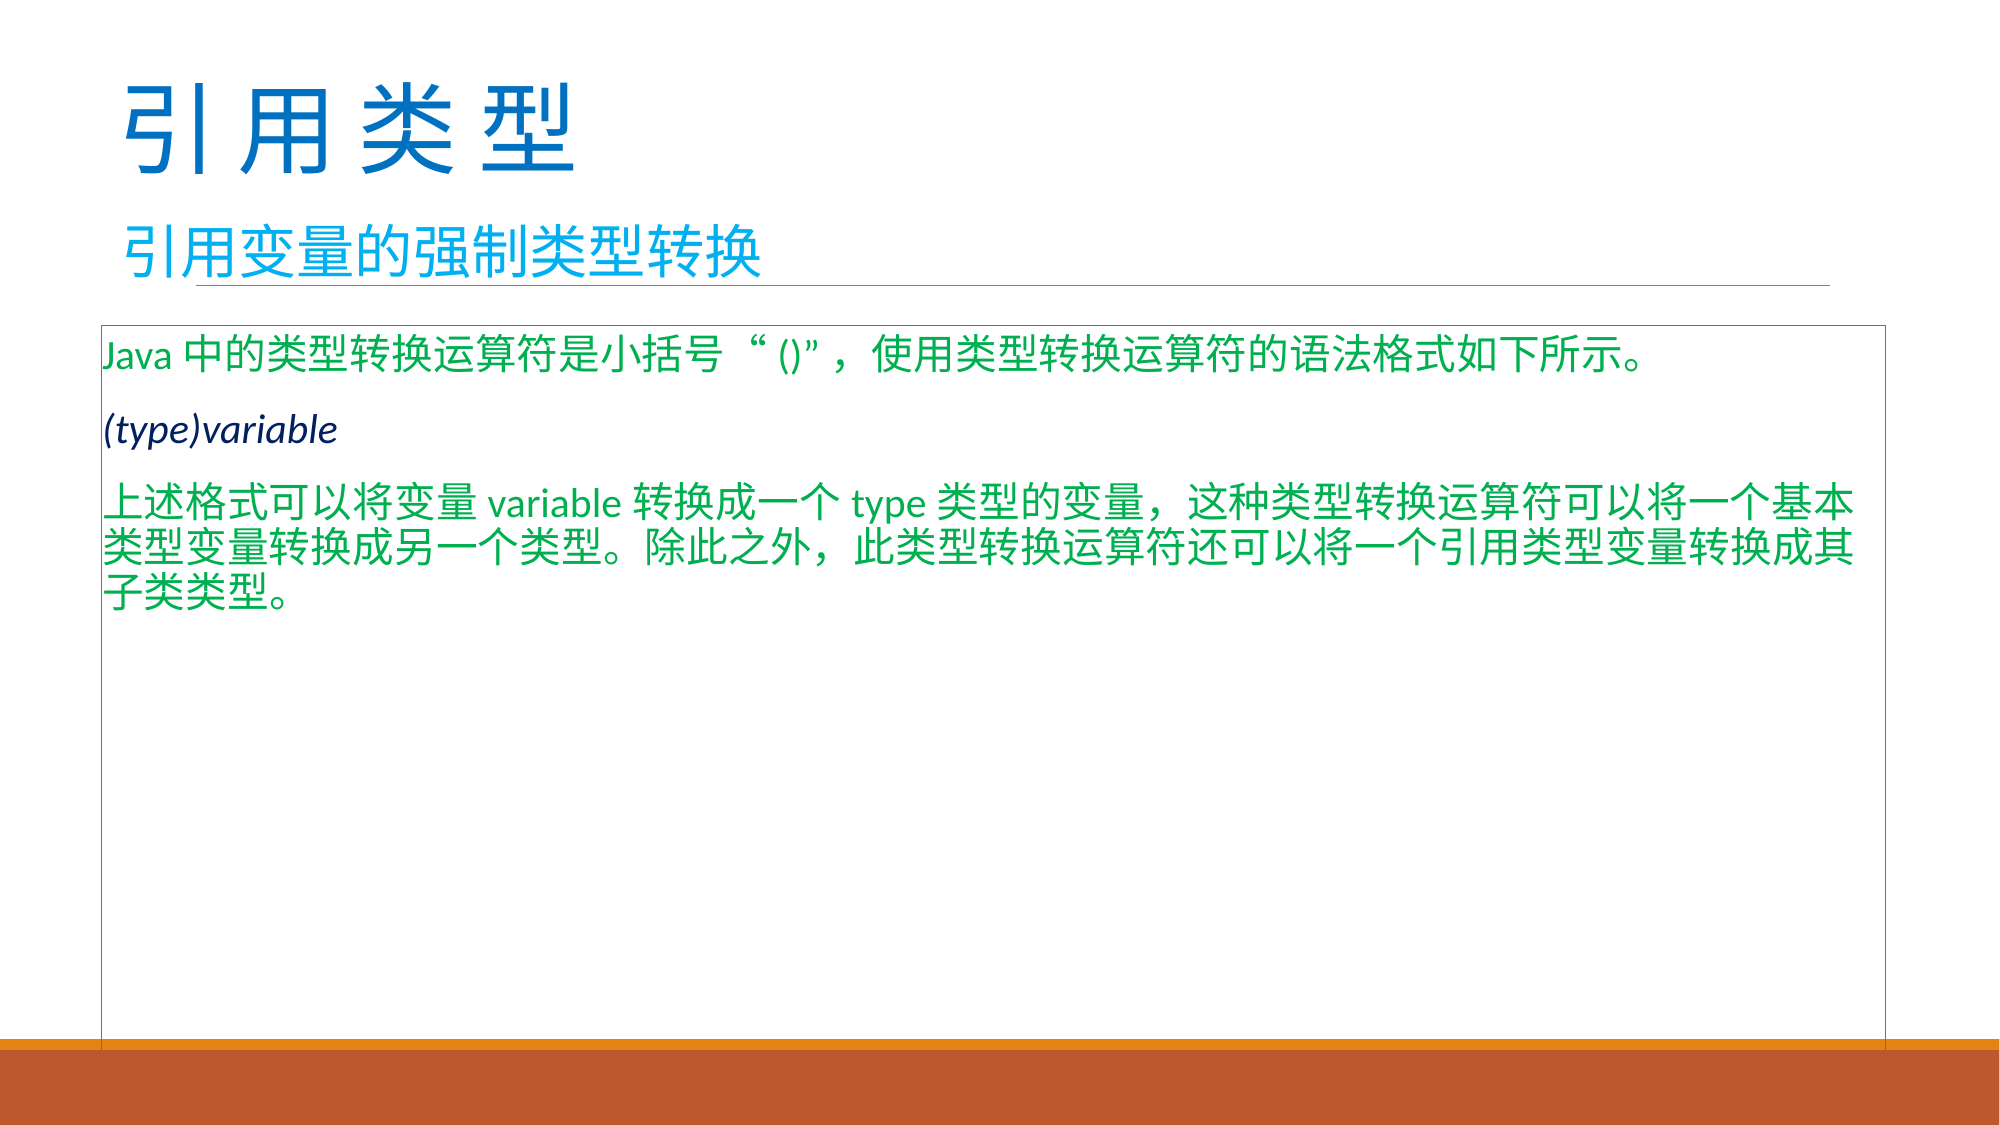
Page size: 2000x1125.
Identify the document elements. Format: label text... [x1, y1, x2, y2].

title 引 用 类 型 [101, 30, 1850, 189]
list Java中的类型转换运算符是小括号“()”，使用类型转换运算符的语法格式如下所示。 (type)variable 上述格式可以将变量variable转换成一个type类型的变量，这种类型转换运算符可以将一个基本类型变量转换成另一个类型。除此之外，此类型转换运算符还可以将一个引用类型变量转换成其子类类型。 [101, 325, 1886, 1094]
text_box 引用变量的强制类型转换 [101, 189, 1851, 295]
